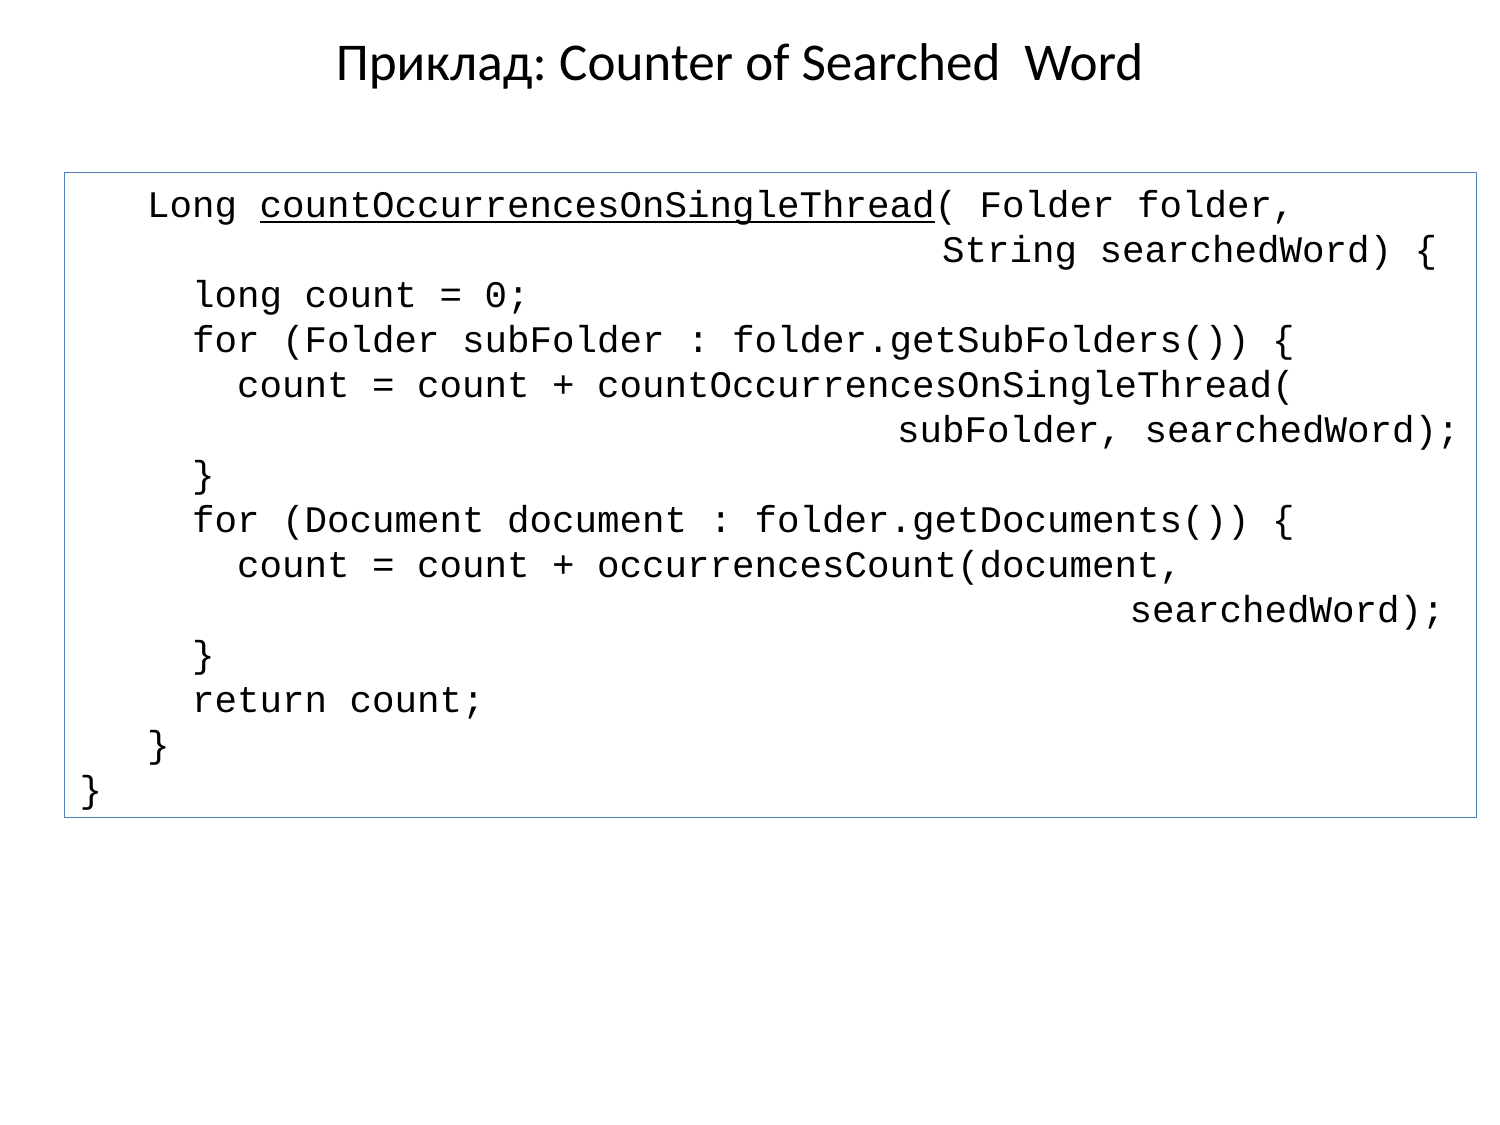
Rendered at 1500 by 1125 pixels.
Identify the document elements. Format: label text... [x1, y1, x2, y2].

text_box Long countOccurrencesOnSingleThread( Folder folder, String searchedWord) { long count = 0; for (Folder subFolder : folder.getSubFolders()) { count = count + countOccurrencesOnSingleThread( subFolder, searchedWord); } for (Document document : folder.getDocuments()) { count = count + occurrencesCount(document, searchedWord); } return count; } } [64, 172, 1477, 818]
title Приклад: Counter of Searched Word [64, 19, 1415, 100]
